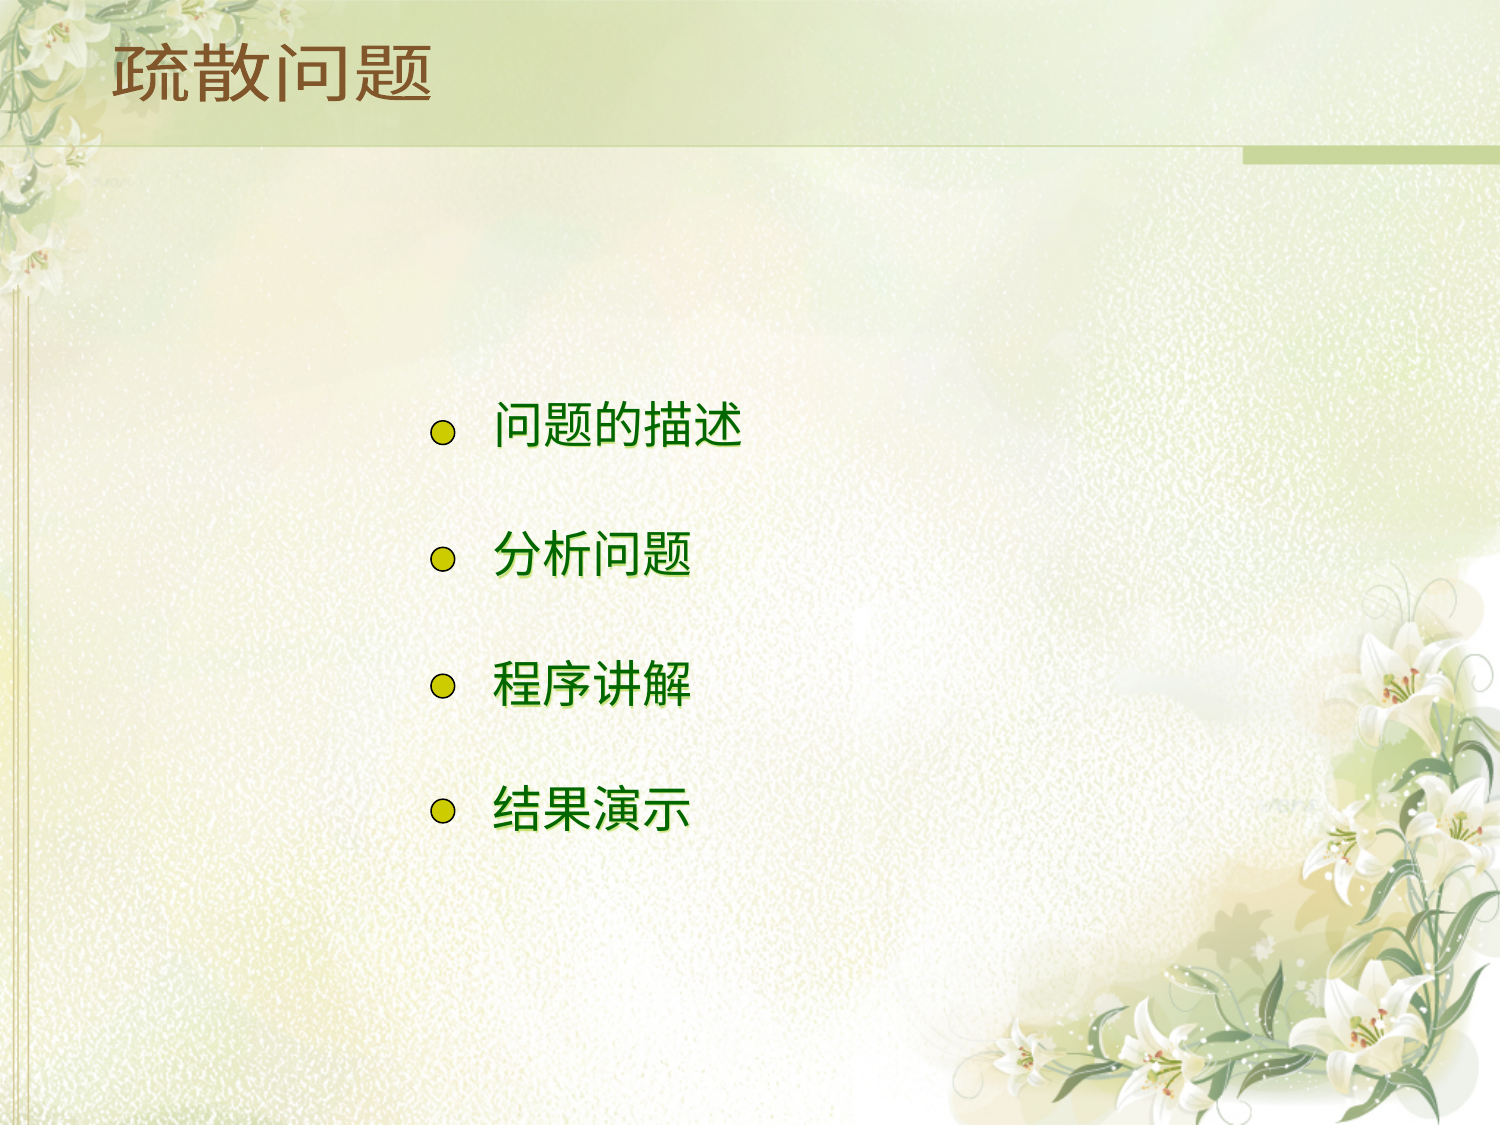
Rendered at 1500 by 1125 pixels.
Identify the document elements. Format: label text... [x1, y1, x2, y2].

picture [0, 0, 1500, 1125]
text_box [431, 799, 455, 823]
text_box 程序讲解 [478, 645, 708, 720]
text_box [430, 420, 455, 445]
text_box 分析问题 [478, 515, 708, 591]
text_box [430, 547, 455, 572]
text_box [430, 674, 455, 698]
text_box 结果演示 [478, 770, 708, 845]
text_box 问题的描述 [478, 385, 758, 461]
